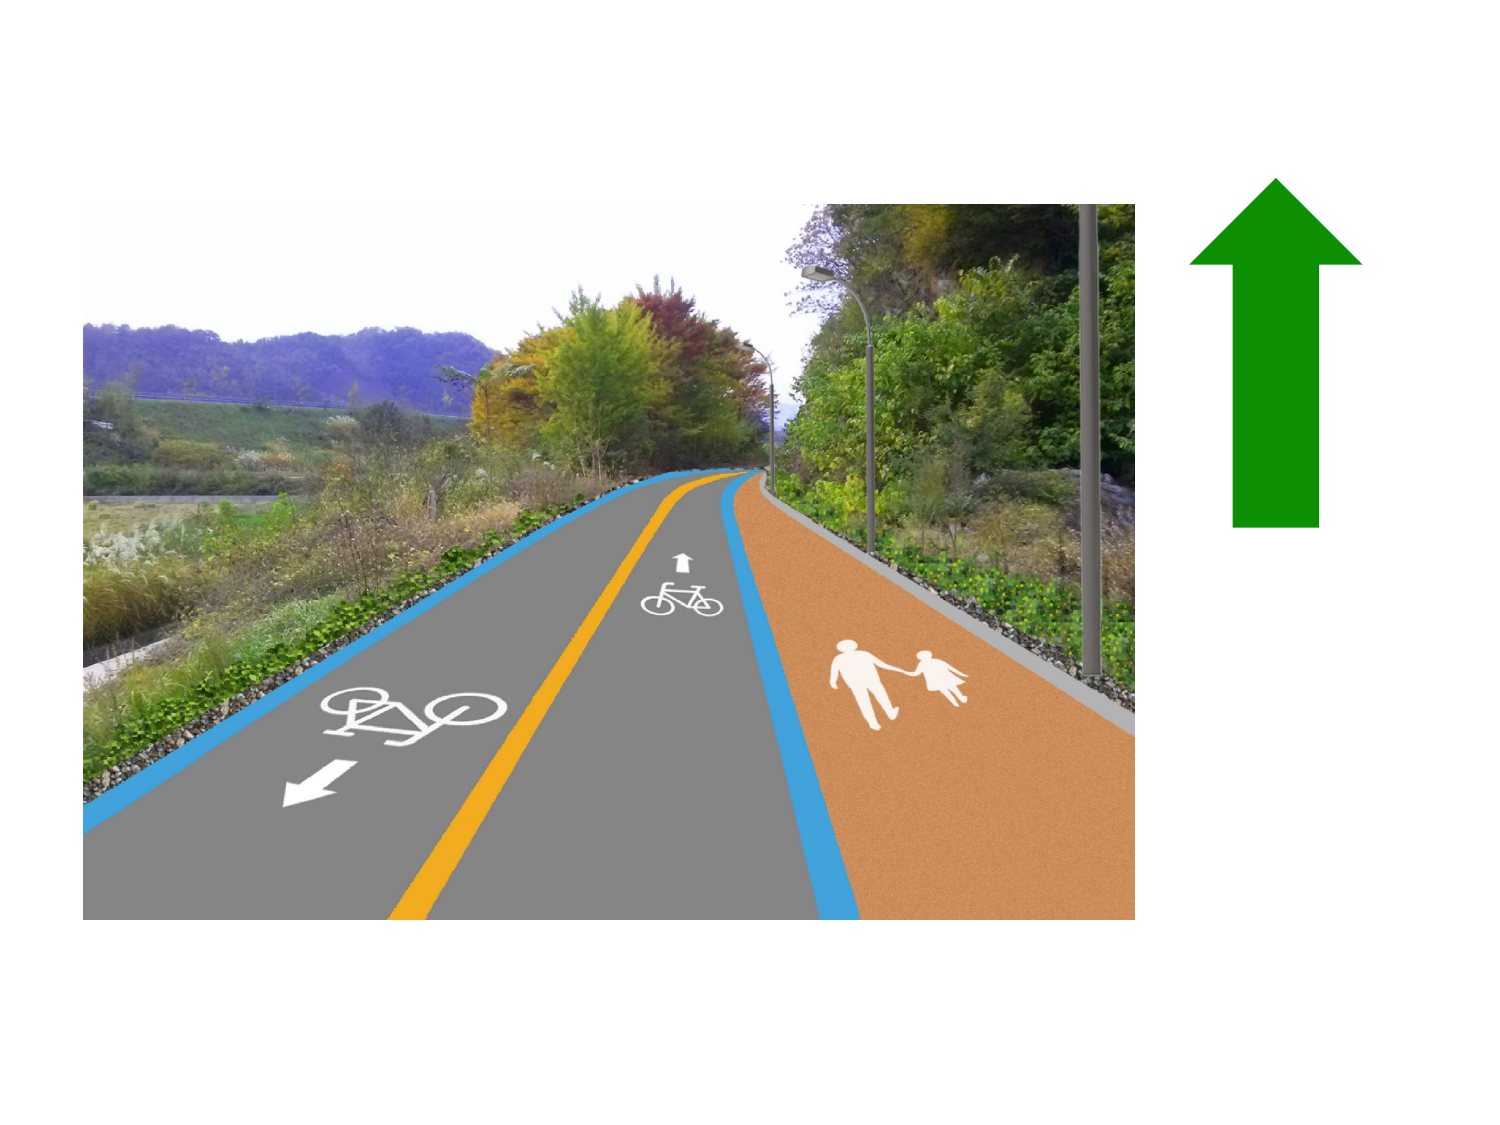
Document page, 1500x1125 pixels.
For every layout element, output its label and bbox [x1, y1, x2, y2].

text_box [1186, 176, 1366, 529]
picture [83, 204, 1135, 920]
